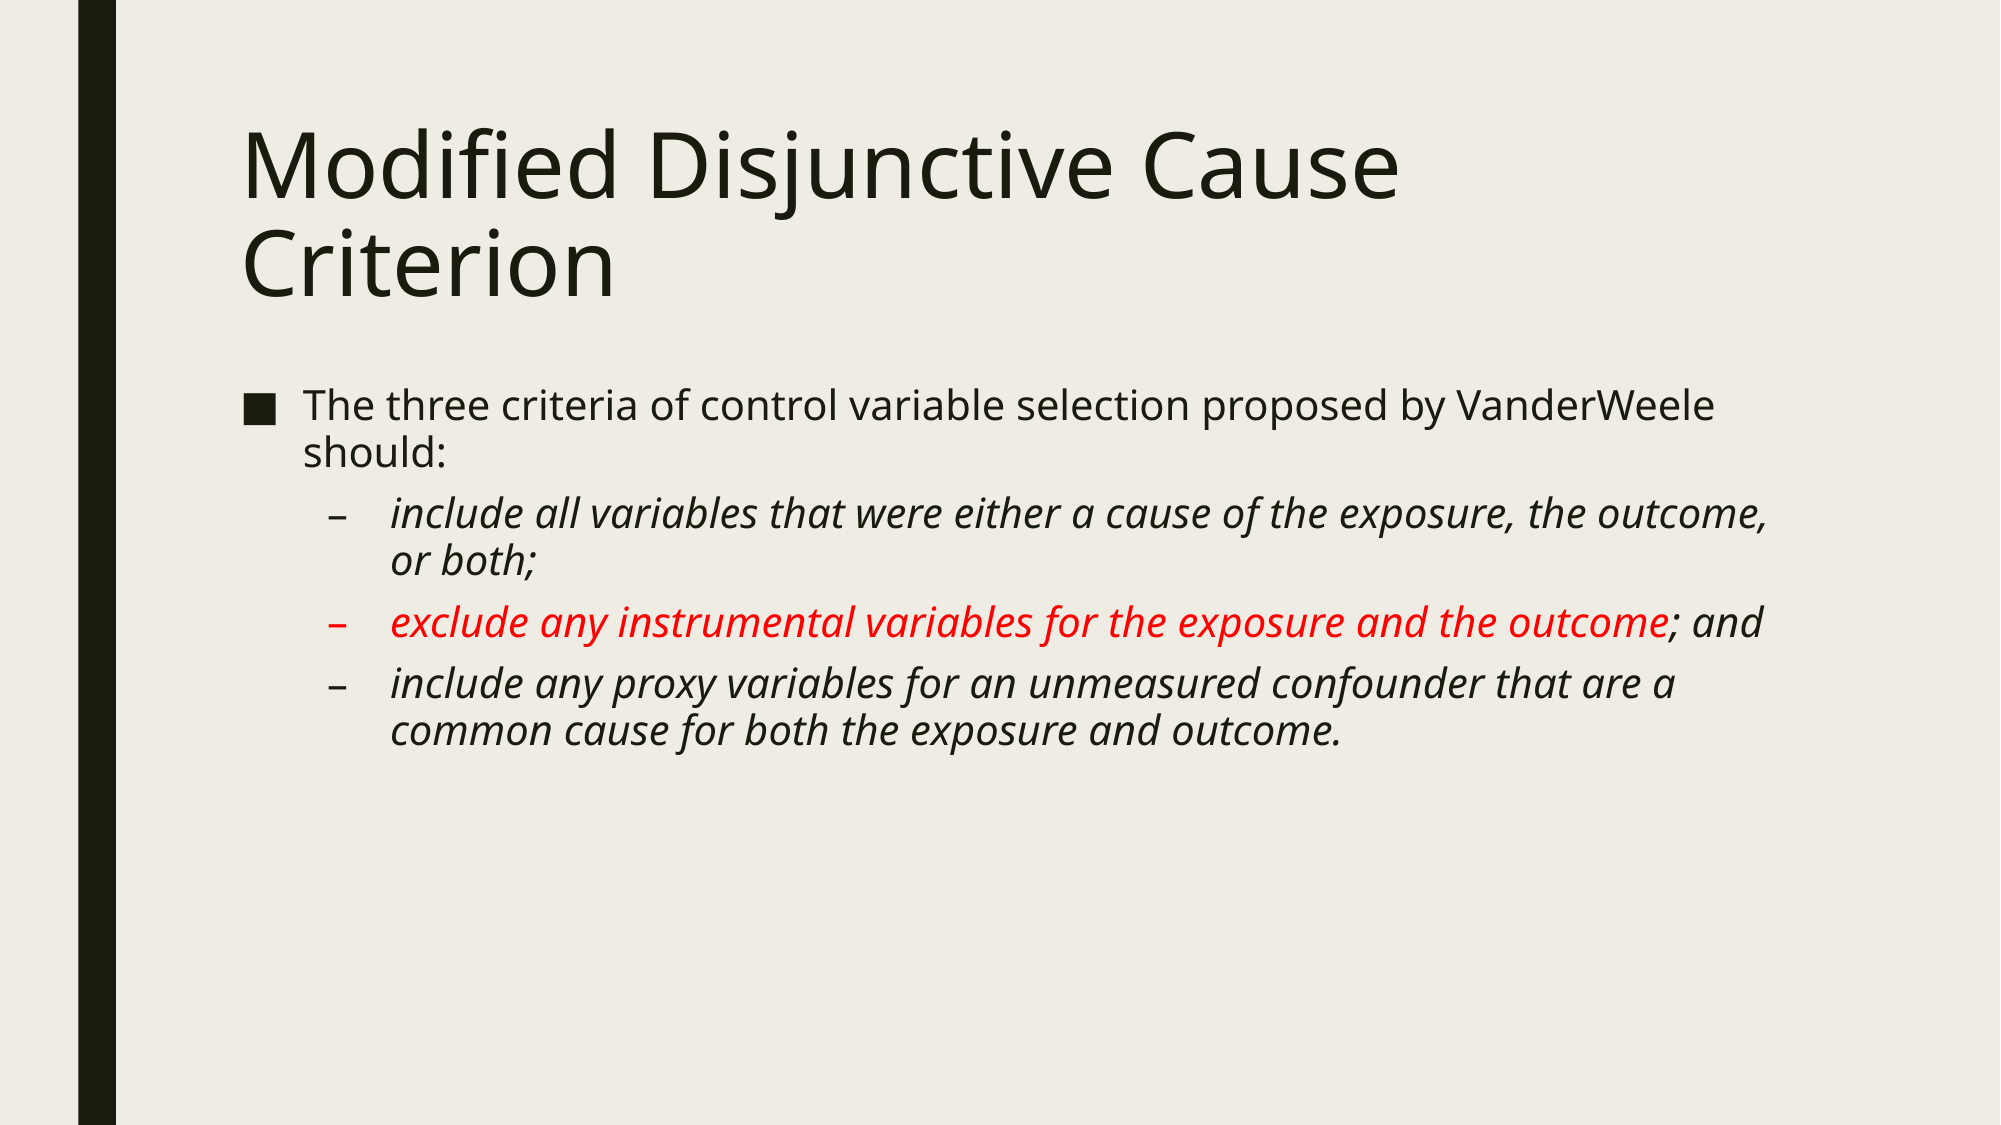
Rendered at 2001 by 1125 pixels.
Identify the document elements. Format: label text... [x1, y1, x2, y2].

list The three criteria of control variable selection proposed by VanderWeele should: include all variables that were either a cause of the exposure, the outcome, or both; exclude any instrumental variables for the exposure and the outcome; and include any proxy variables for an unmeasured confounder that are a common cause for both the exposure and outcome. [225, 375, 1800, 963]
title Modified Disjunctive Cause Criterion [225, 112, 1800, 357]
